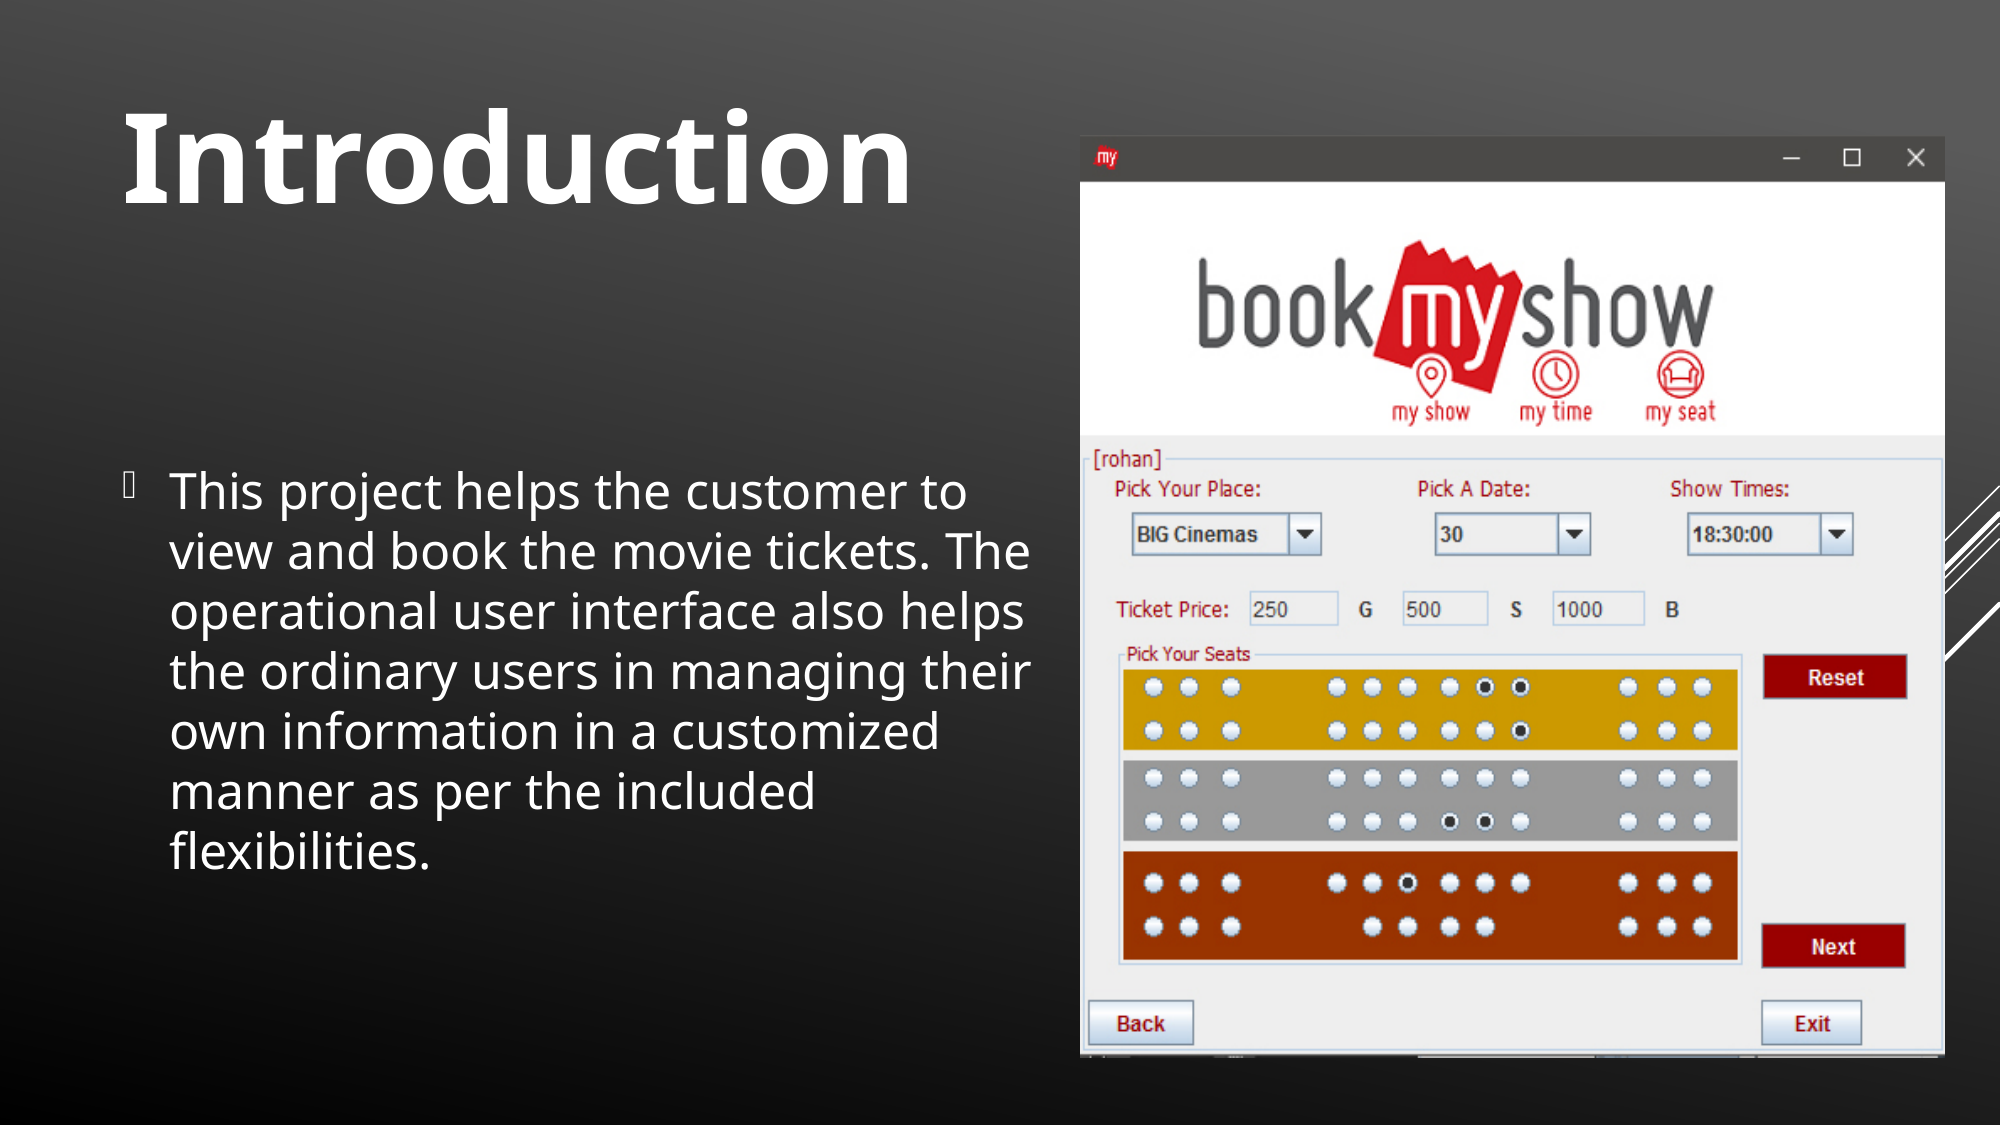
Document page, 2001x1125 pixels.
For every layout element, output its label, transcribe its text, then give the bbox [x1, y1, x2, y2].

text_box Introduction [107, 71, 1046, 237]
picture [1079, 134, 1945, 1058]
list This project helps the customer to view and book the movie tickets. The operational user interface also helps the ordinary users in managing their own information in a customized manner as per the included flexibilities. [107, 238, 1063, 1101]
